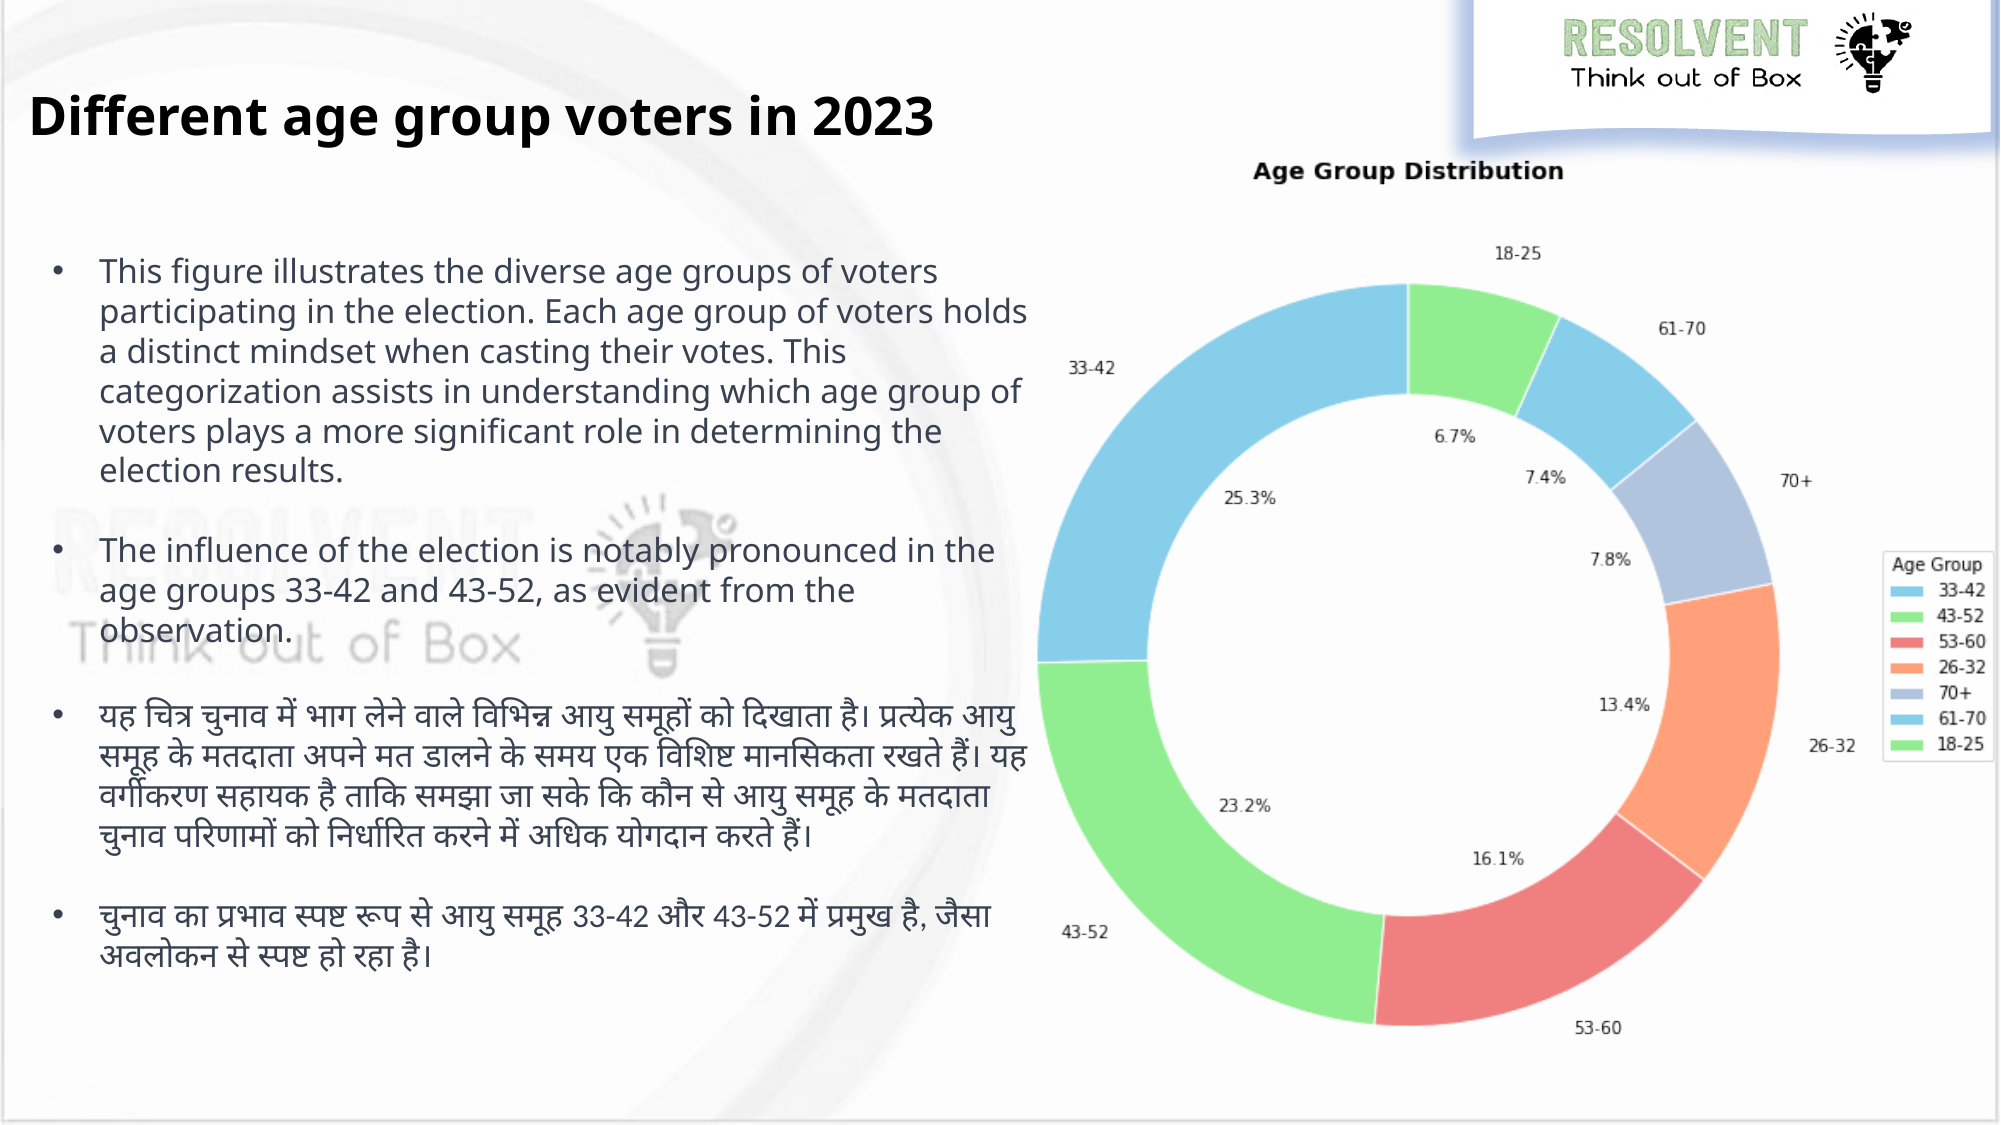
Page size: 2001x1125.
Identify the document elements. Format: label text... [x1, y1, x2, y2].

picture [778, 0, 2000, 1125]
text_box This figure illustrates the diverse age groups of voters participating in the election. Each age group of voters holds a distinct mindset when casting their votes. This categorization assists in understanding which age group of voters plays a more significant role in determining the election results. The influence of the election is notably pronounced in the age groups 33-42 and 43-52, as evident from the observation. यह चित्र चुनाव में भाग लेने वाले विभिन्न आयु समूहों को दिखाता है। प्रत्येक आयु समूह के मतदाता अपने मत डालने के समय एक विशिष्ट मानसिकता रखते हैं। यह वर्गीकरण सहायक है ताकि समझा जा सके कि कौन से आयु समूह के मतदाता चुनाव परिणामों को निर्धारित करने में अधिक योगदान करते हैं। चुनाव का प्रभाव स्पष्ट रूप से आयु समूह 33-42 और 43-52 में प्रमुख है, जैसा अवलोकन से स्पष्ट हो रहा है। [37, 242, 778, 1027]
text_box Different age group voters in 2023 [0, 46, 778, 155]
